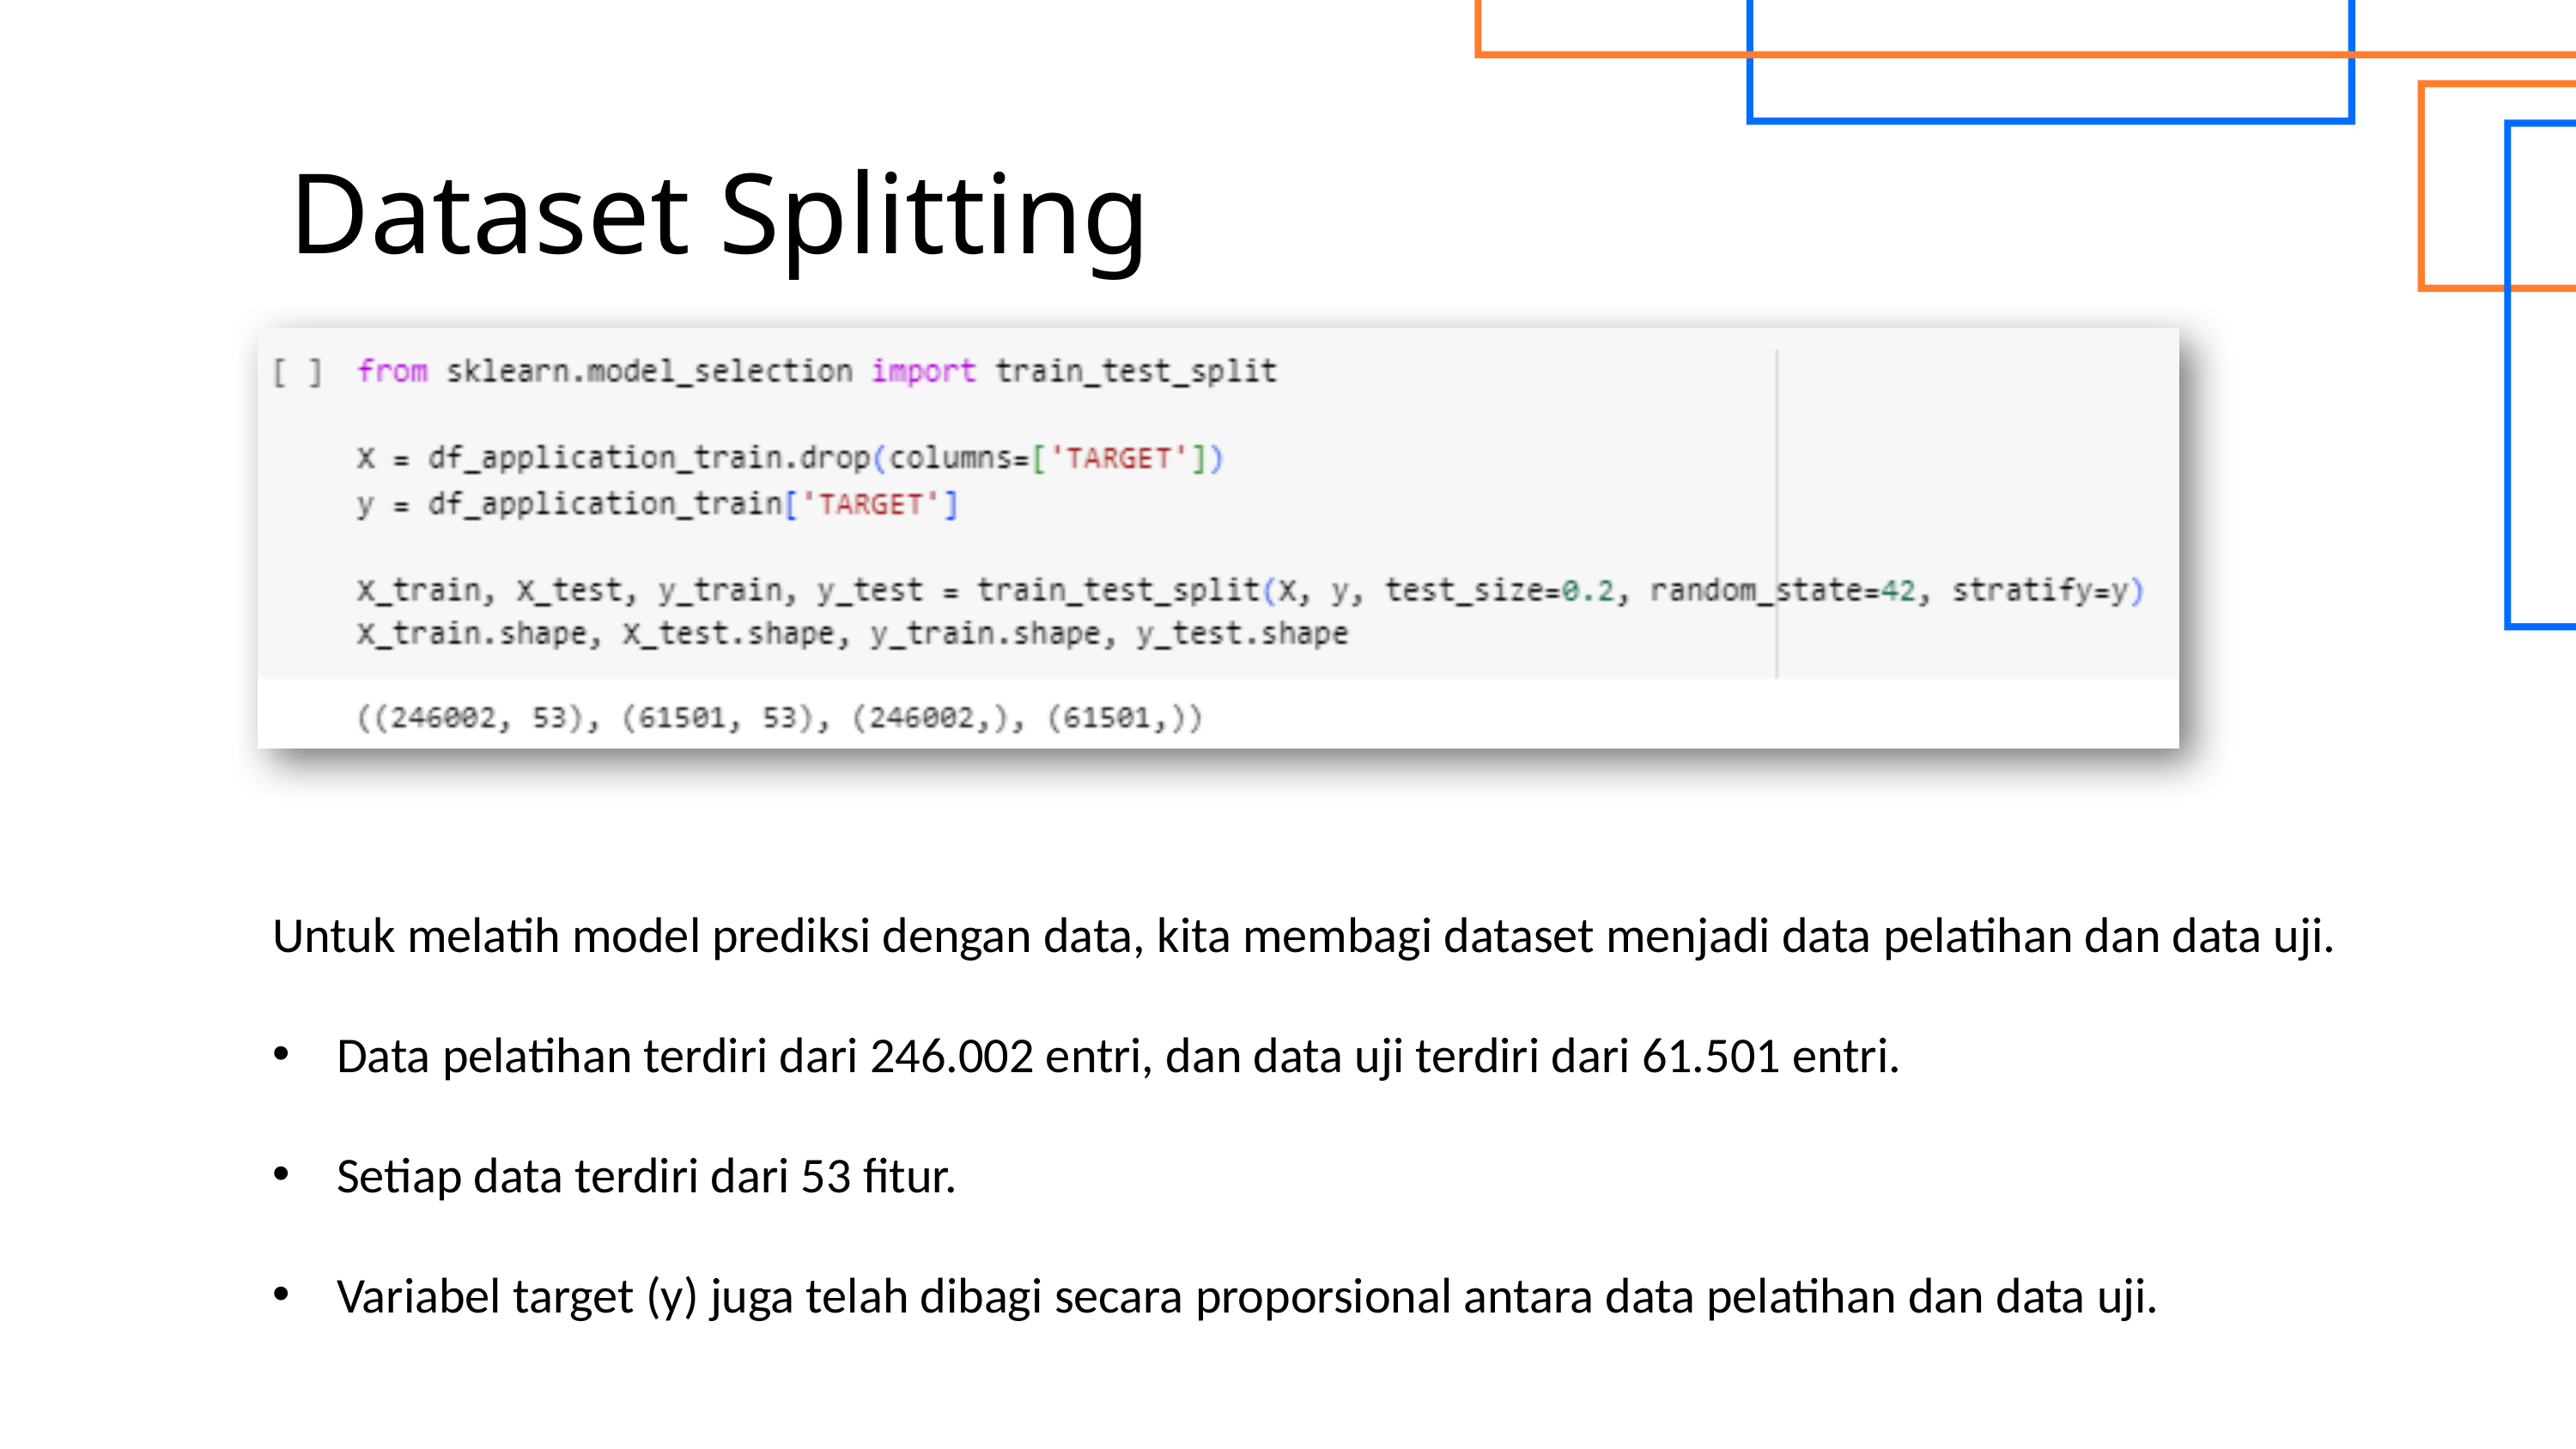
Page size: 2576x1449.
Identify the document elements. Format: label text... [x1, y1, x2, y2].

text_box Dataset Splitting [289, 162, 1288, 276]
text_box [2503, 119, 2576, 631]
picture [257, 328, 2179, 749]
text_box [2417, 80, 2576, 293]
text_box Untuk melatih model prediksi dengan data, kita membagi dataset menjadi data pelatihan dan data uji. Data pelatihan terdiri dari 246.002 entri, dan data uji terdiri dari 61.501 entri. Setiap data terdiri dari 53 fitur. Variabel target (y) juga telah dibagi secara proporsional antara data pelatihan dan data uji. [259, 895, 2357, 1330]
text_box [1746, 65, 2356, 125]
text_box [1473, 0, 2576, 59]
